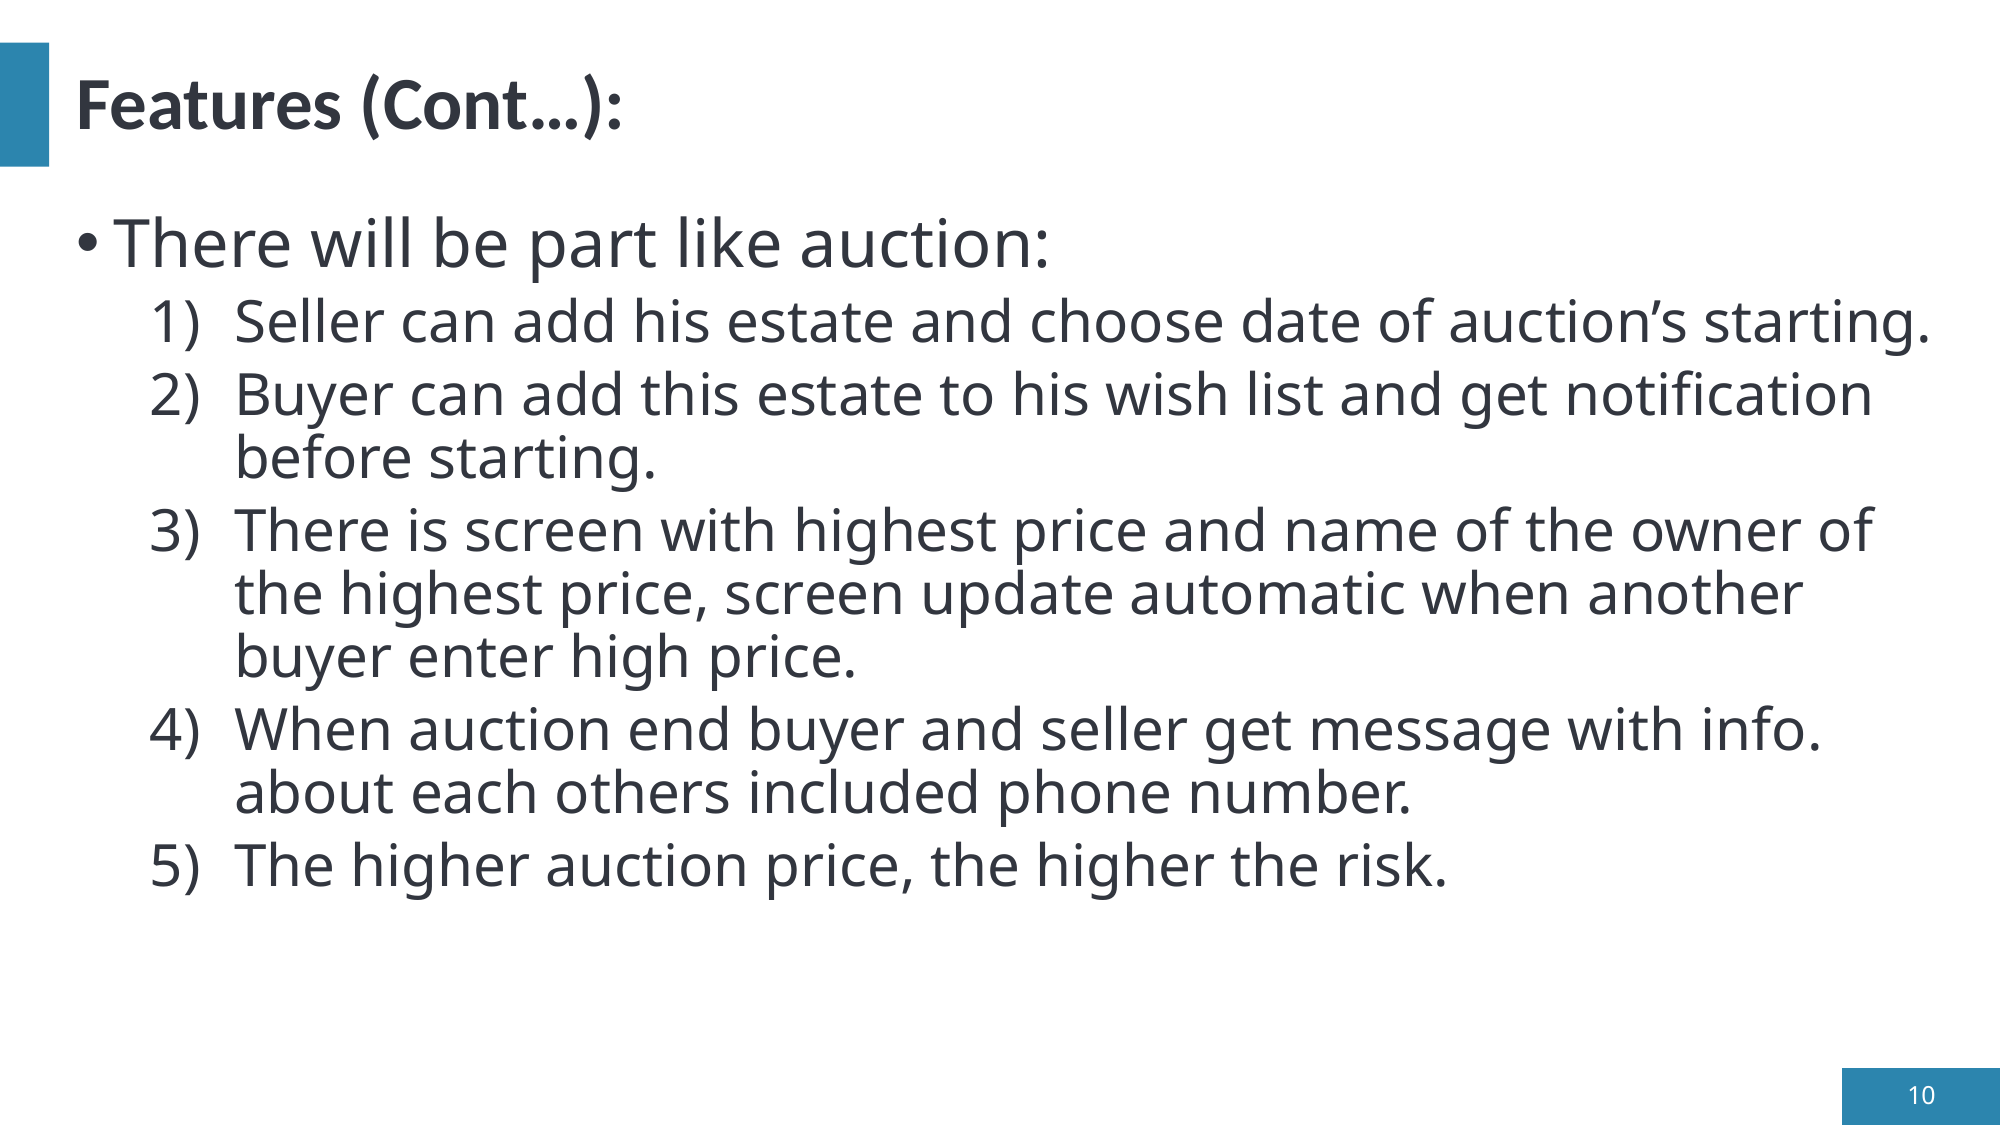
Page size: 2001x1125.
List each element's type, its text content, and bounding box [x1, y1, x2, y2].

slide_number 10 [1889, 1079, 1951, 1114]
list There will be part like auction: Seller can add his estate and choose date of auction’s starting. Buyer can add this estate to his wish list and get notification before starting. There is screen with highest price and name of the owner of the highest price, screen update automatic when another buyer enter high price. When auction end buyer and seller get message with info. about each others included phone number. The higher auction price, the higher the risk. [60, 202, 1951, 1014]
title Features (Cont…): [60, 42, 1951, 168]
